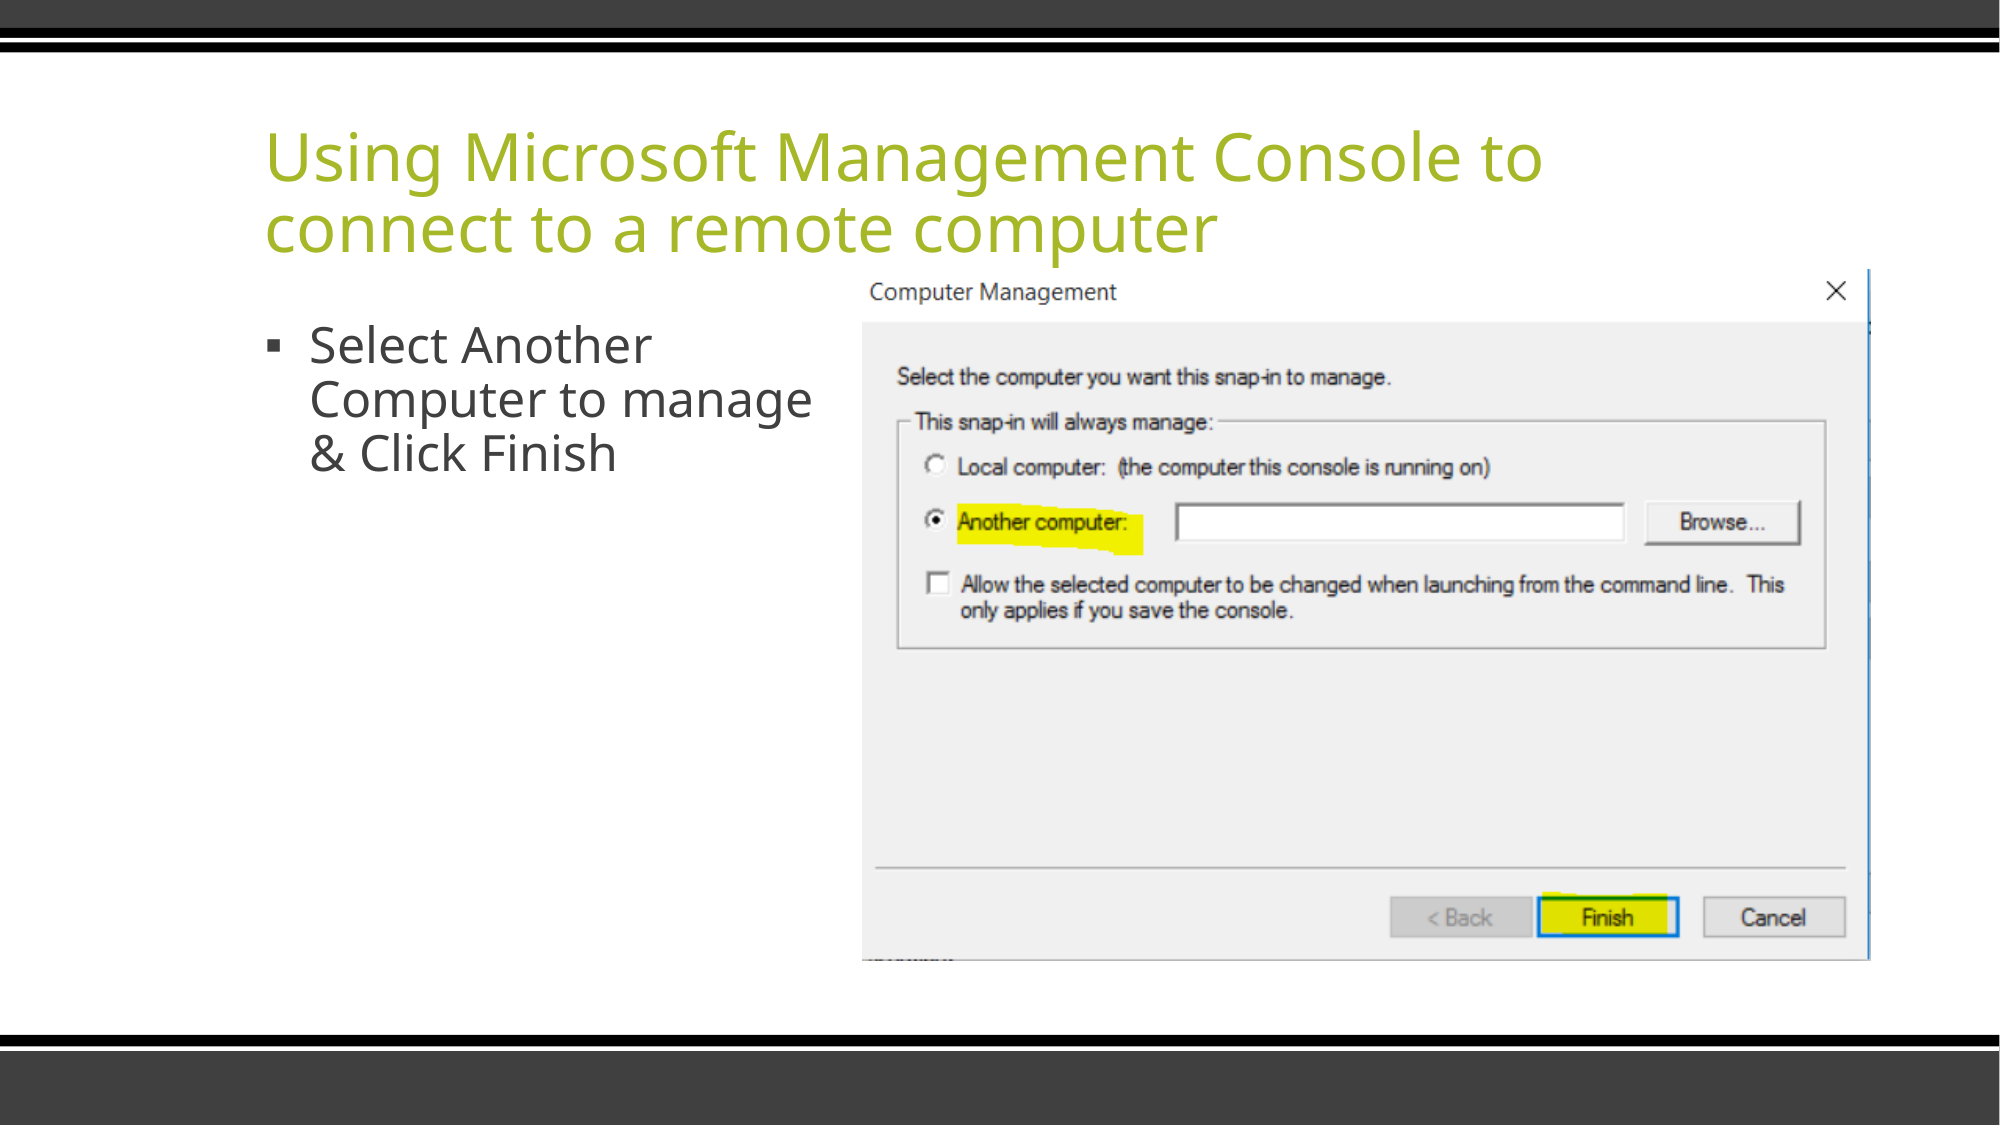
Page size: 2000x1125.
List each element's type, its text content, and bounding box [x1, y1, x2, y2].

title Using Microsoft Management Console to connect to a remote computer [249, 99, 1750, 275]
picture [861, 269, 1871, 962]
list Select Another Computer to manage & Click Finish [249, 312, 859, 916]
